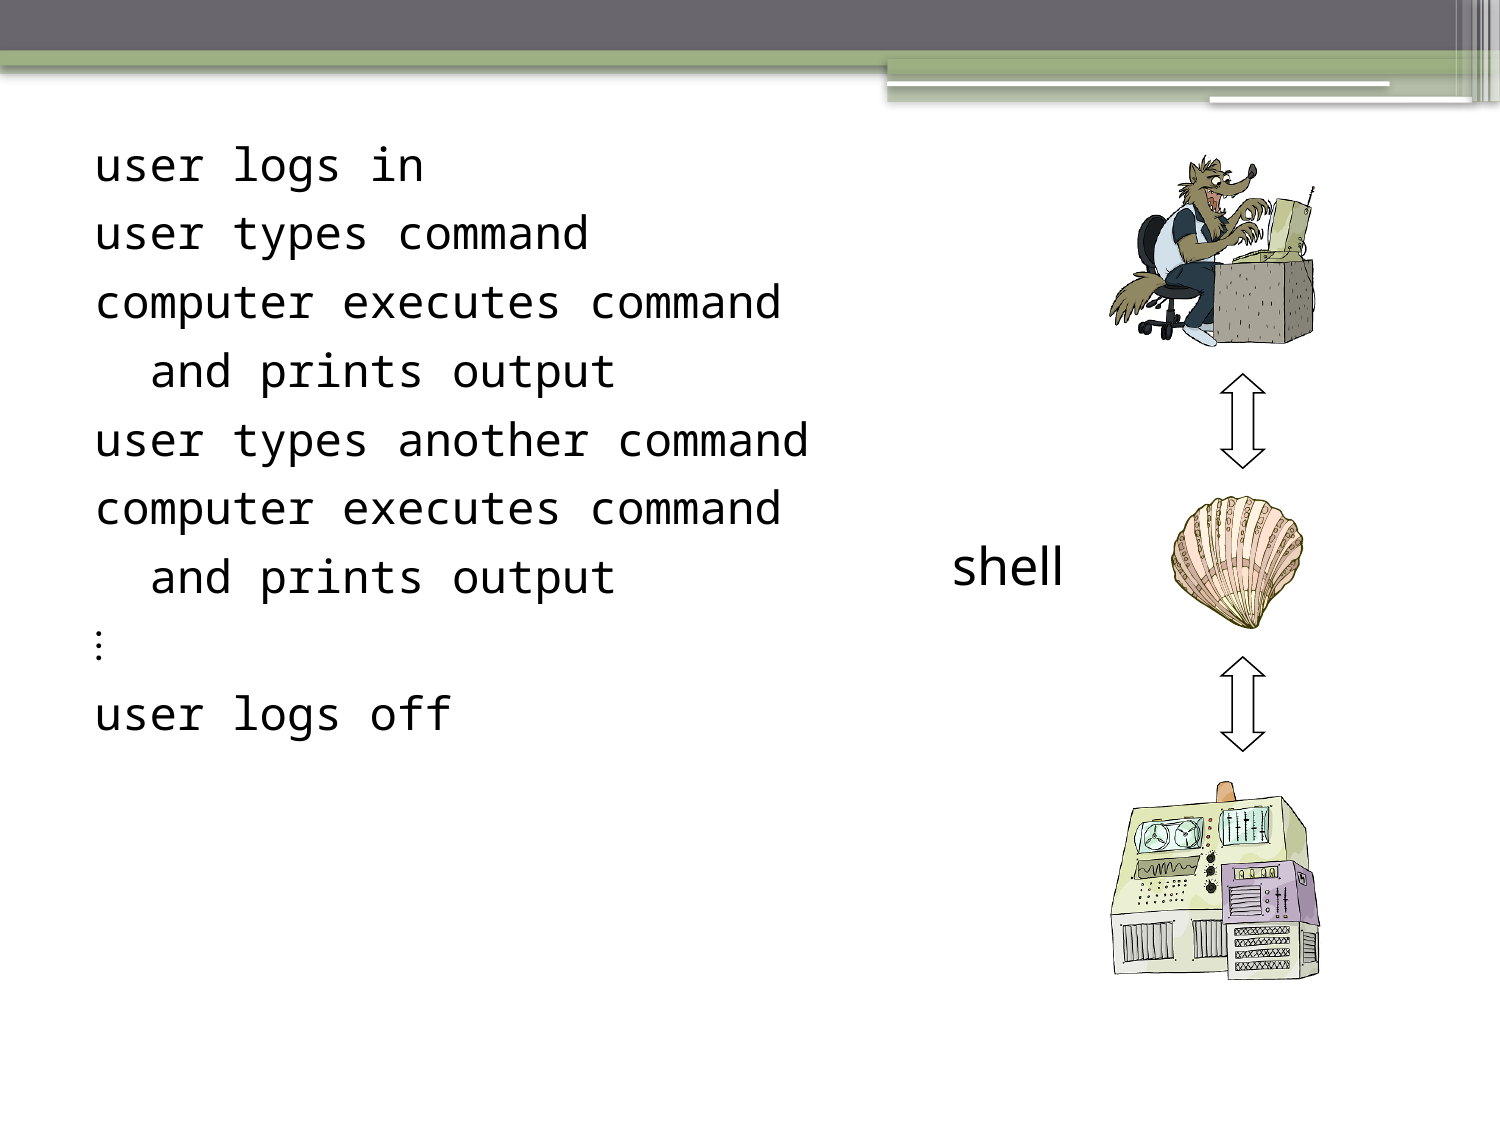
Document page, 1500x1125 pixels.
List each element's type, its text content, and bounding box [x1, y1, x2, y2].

picture [1086, 758, 1349, 997]
text_box user logs in user types command computer executes command and prints output user types another command computer executes command and prints output ⋮ user logs off [81, 115, 708, 760]
picture [1101, 142, 1333, 365]
text_box [1221, 656, 1265, 752]
text_box [1221, 374, 1265, 469]
text_box shell [938, 510, 1076, 597]
picture [1169, 493, 1306, 634]
